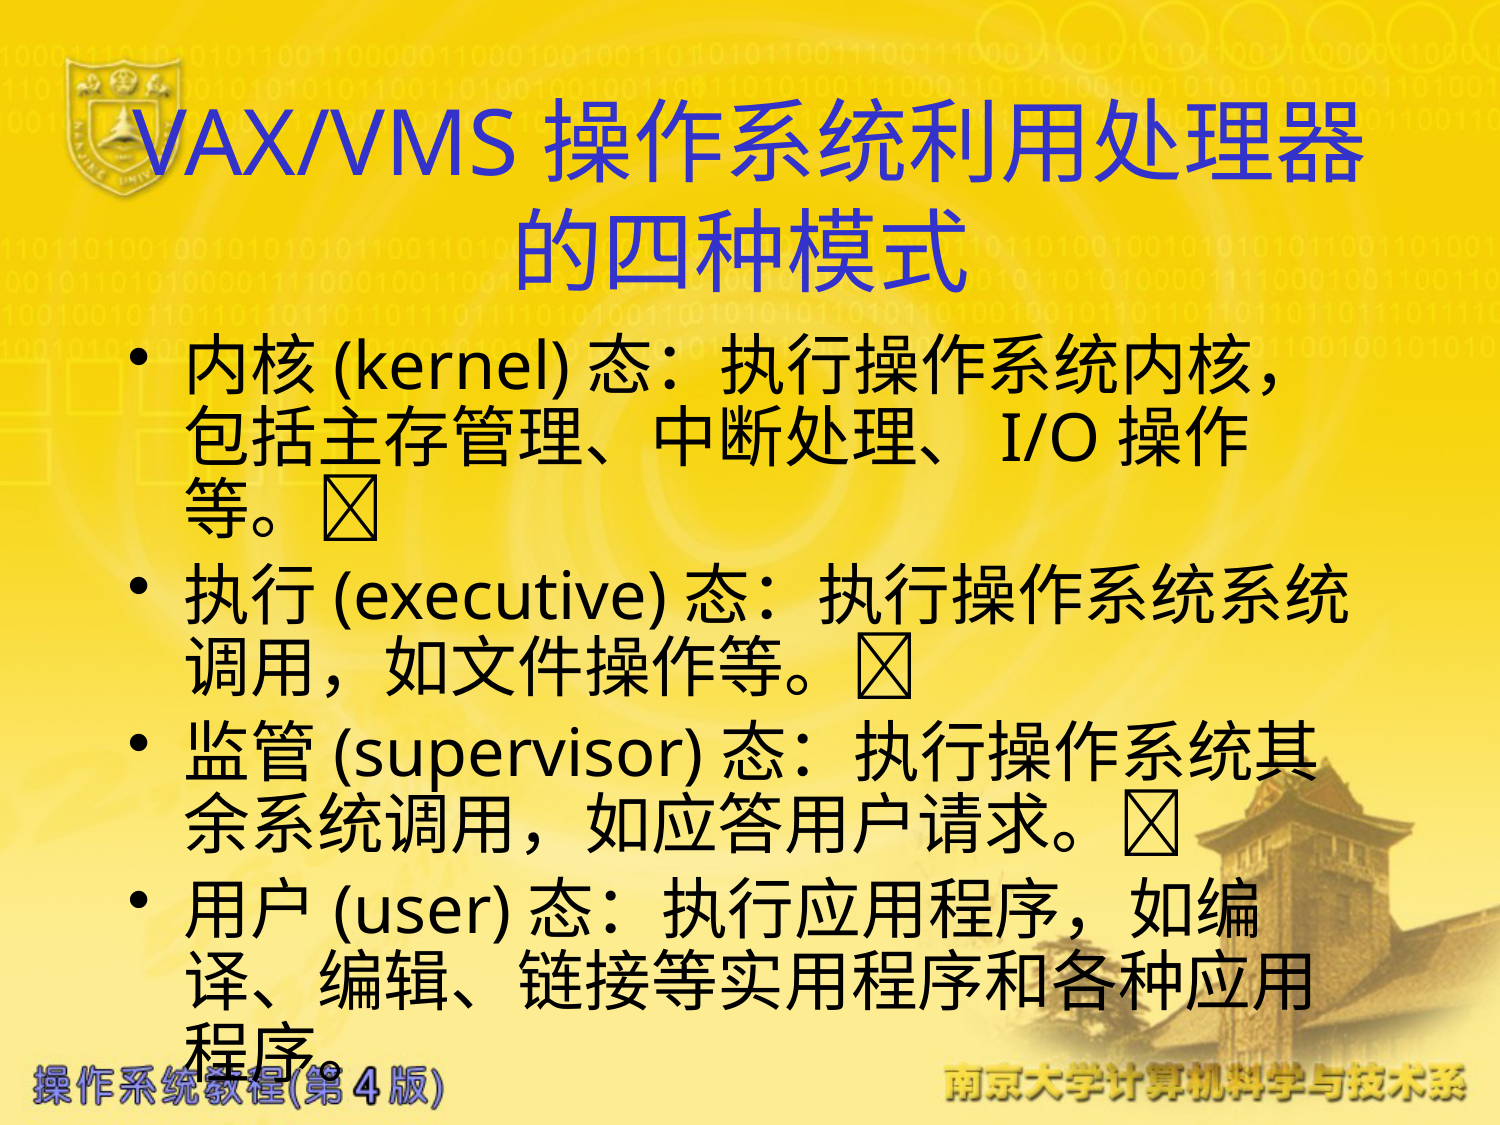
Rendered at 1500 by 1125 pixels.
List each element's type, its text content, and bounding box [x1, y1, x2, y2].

list 内核(kernel)态：执行操作系统内核，包括主存管理、中断处理、I/O操作等。 执行(executive)态：执行操作系统系统调用，如文件操作等。 监管(supervisor)态：执行操作系统其余系统调用，如应答用户请求。 用户(user)态：执行应用程序，如编译、编辑、链接等实用程序和各种应用程序。 [112, 324, 1388, 1000]
title VAX/VMS操作系统利用处理器的四种模式 [112, 99, 1388, 288]
picture [0, 0, 1500, 1125]
